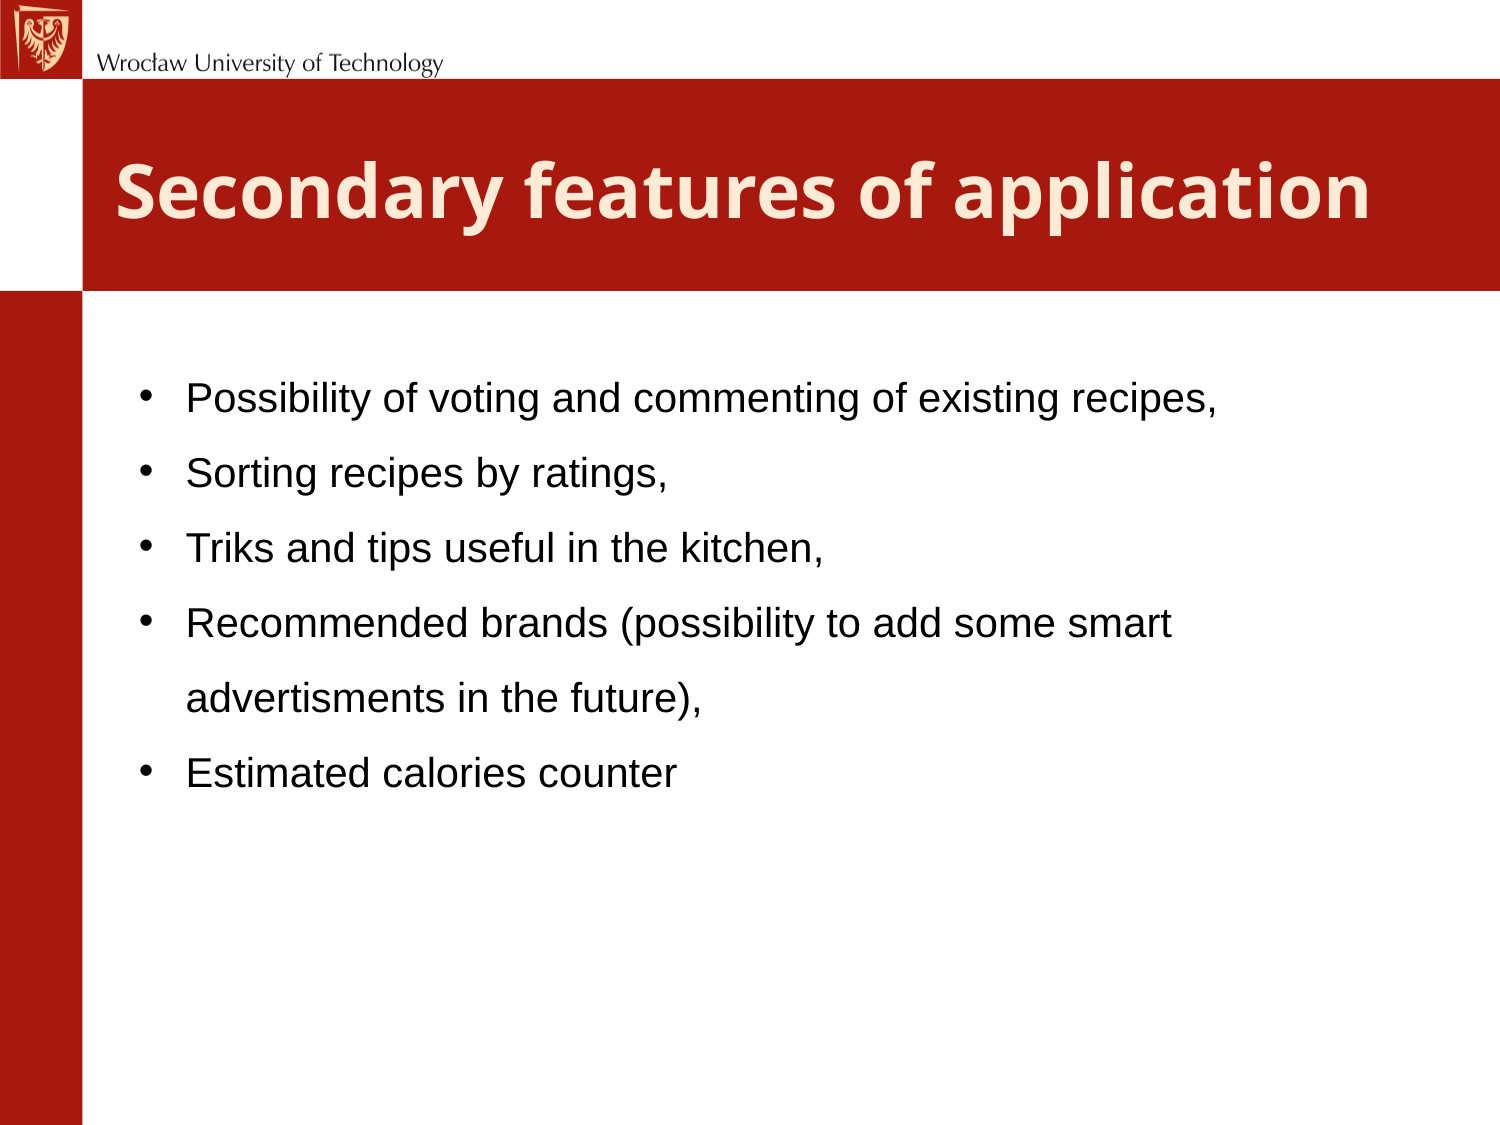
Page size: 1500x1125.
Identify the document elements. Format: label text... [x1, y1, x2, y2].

text_box Possibility of voting and commenting of existing recipes, Sorting recipes by ratings, Triks and tips useful in the kitchen, Recommended brands (possibility to add some smart advertisments in the future), Estimated calories counter [123, 338, 1459, 803]
picture [0, 0, 443, 79]
title Secondary features of application [100, 103, 1483, 274]
